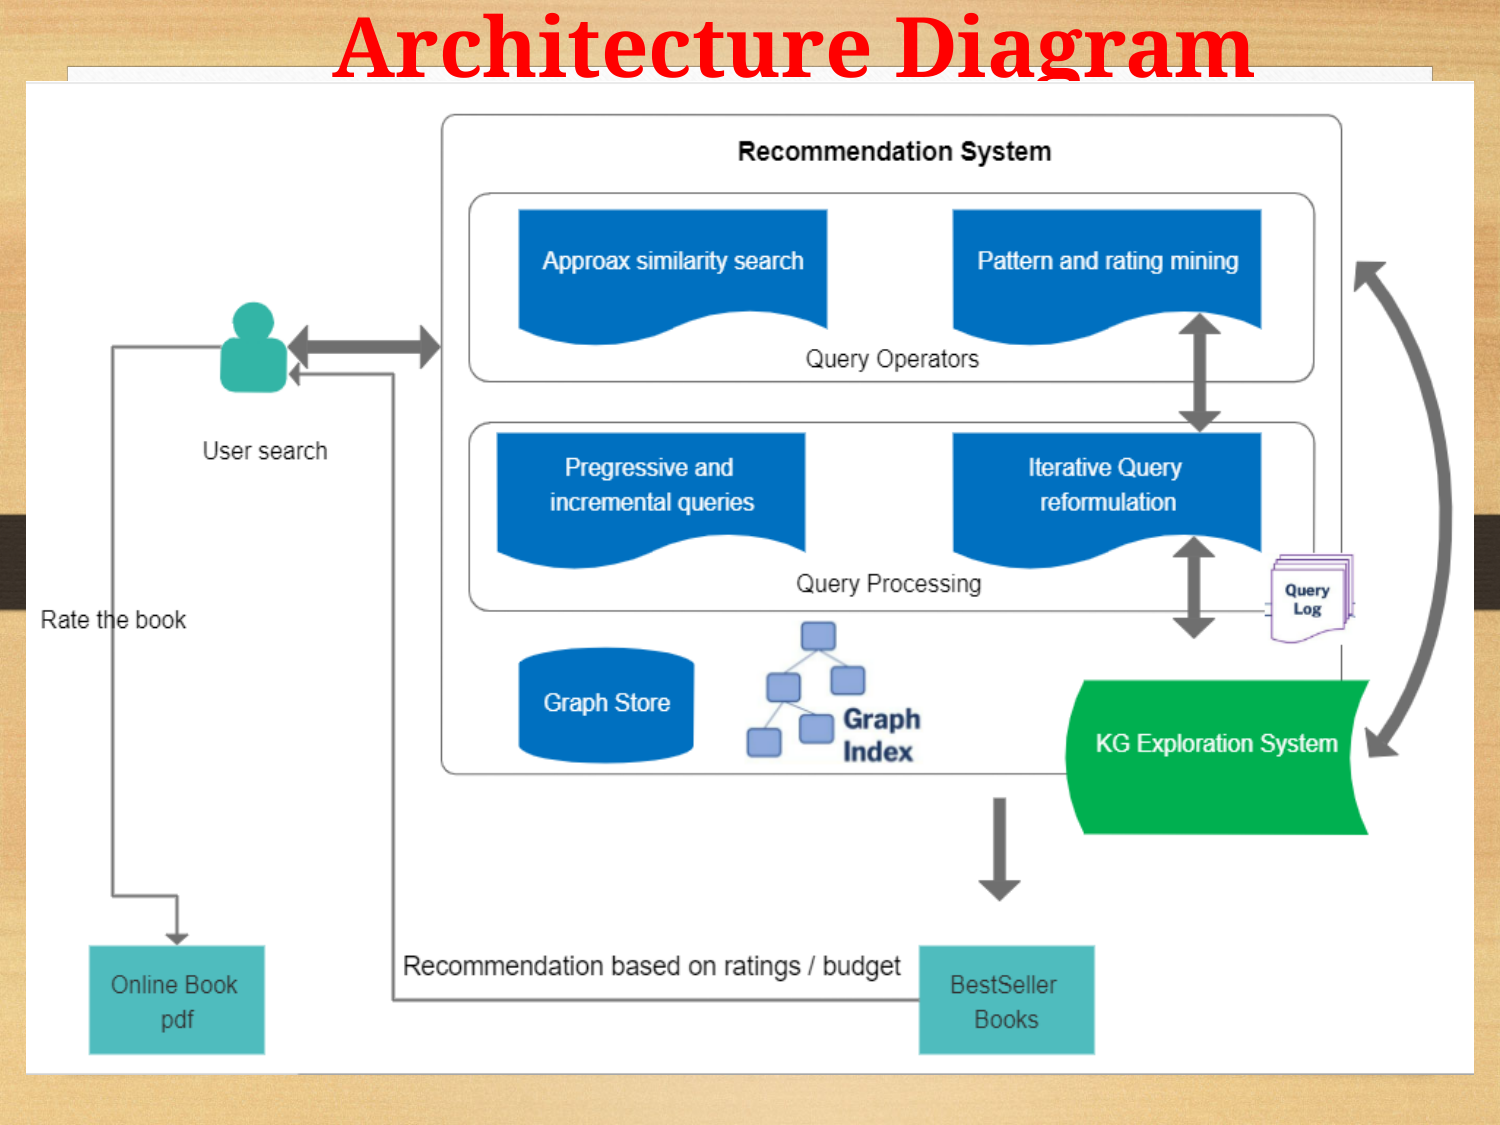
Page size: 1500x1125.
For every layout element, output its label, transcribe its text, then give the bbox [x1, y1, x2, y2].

picture [0, 0, 1500, 1125]
title Architecture Diagram [237, 0, 1353, 80]
